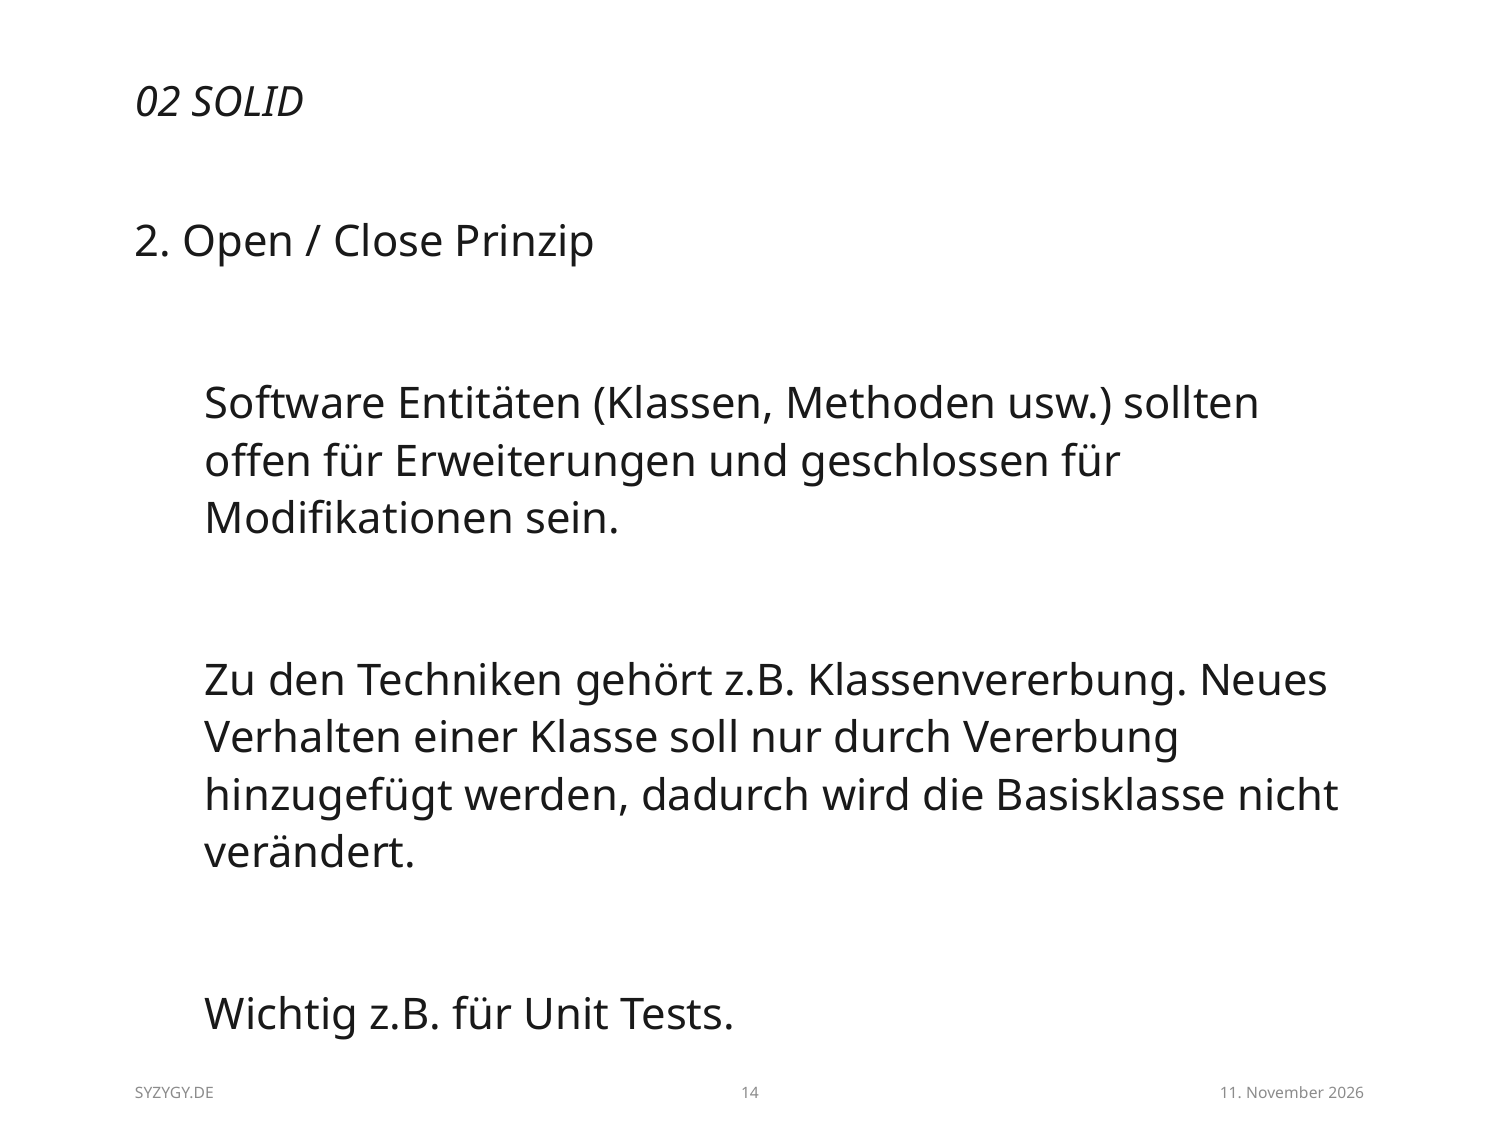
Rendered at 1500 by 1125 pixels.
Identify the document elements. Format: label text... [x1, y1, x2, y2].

slide_number 14 [702, 1076, 798, 1112]
footer SYZYGY.DE [134, 1076, 386, 1112]
title 02 SOLID [134, 60, 1365, 158]
list 2. Open / Close Prinzip Software Entitäten (Klassen, Methoden usw.) sollten offen für Erweiterungen und geschlossen für Modifikationen sein. Zu den Techniken gehört z.B. Klassenvererbung. Neues Verhalten einer Klasse soll nur durch Vererbung hinzugefügt werden, dadurch wird die Basisklasse nicht verändert. Wichtig z.B. für Unit Tests. [134, 208, 1365, 1047]
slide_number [1128, 1076, 1365, 1112]
